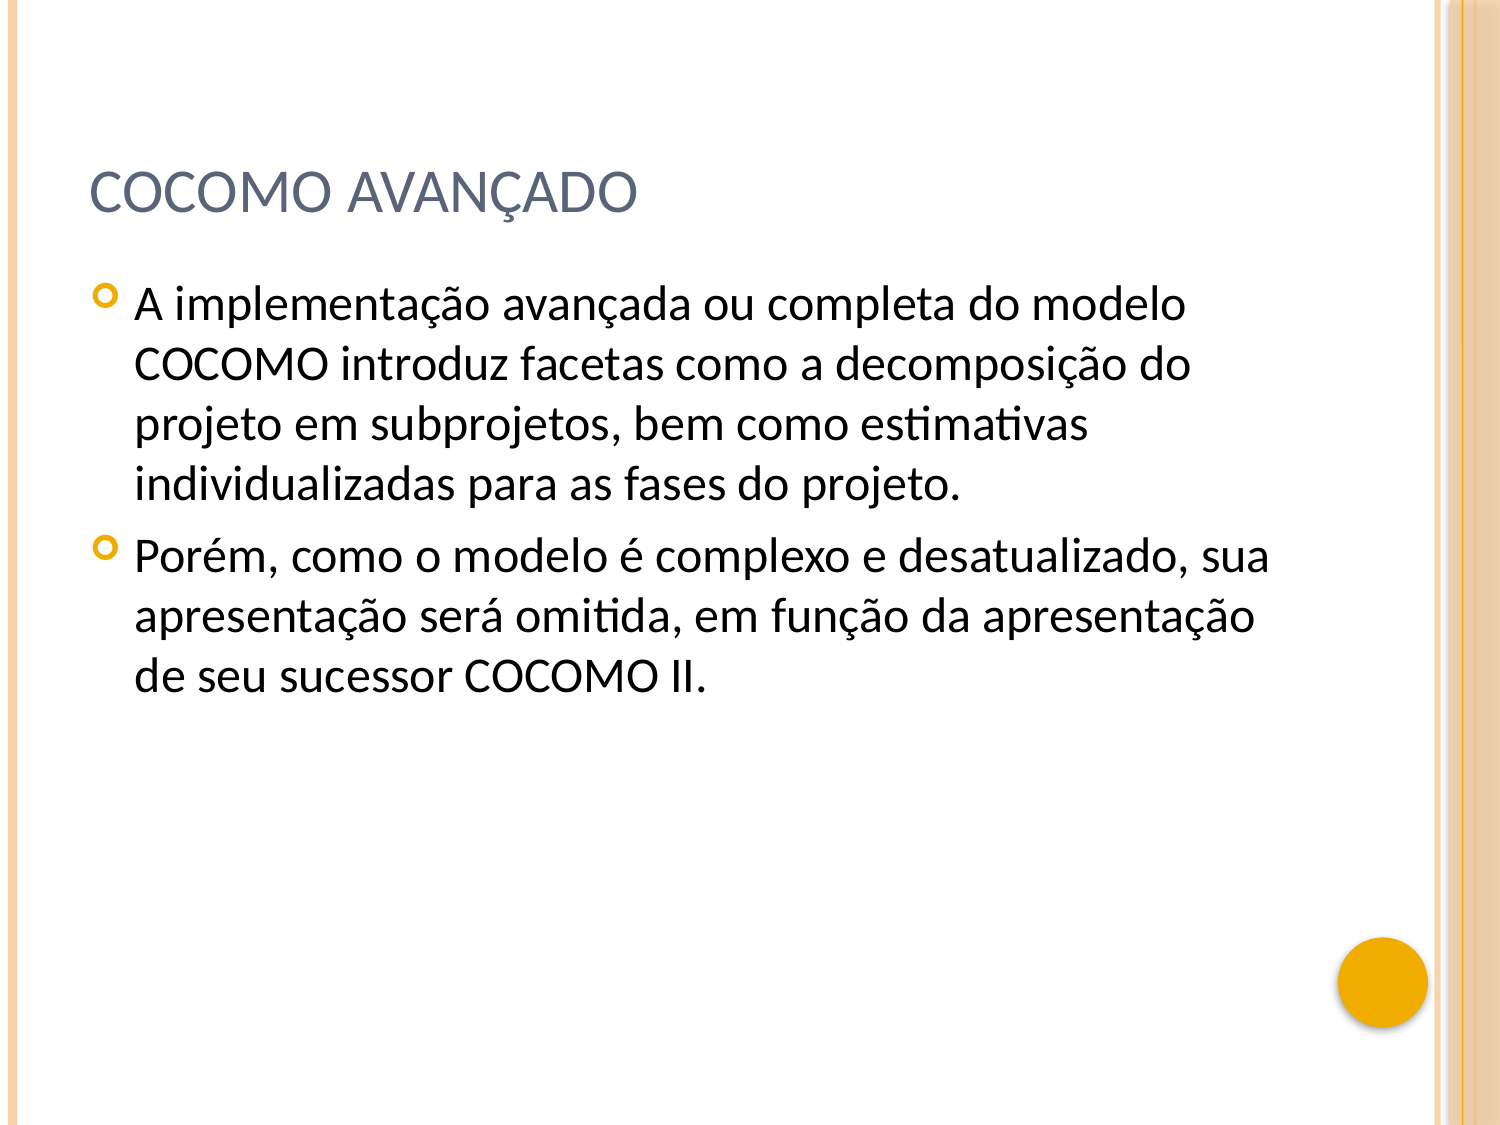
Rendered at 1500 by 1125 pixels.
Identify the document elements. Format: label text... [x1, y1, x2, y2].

title COCOMO Avançado [75, 45, 1300, 233]
list A implementação avançada ou completa do modelo COCOMO introduz facetas como a decomposição do projeto em subprojetos, bem como estimativas individualizadas para as fases do projeto. Porém, como o modelo é complexo e desatualizado, sua apresentação será omitida, em função da apresentação de seu sucessor COCOMO II. [75, 262, 1300, 1062]
